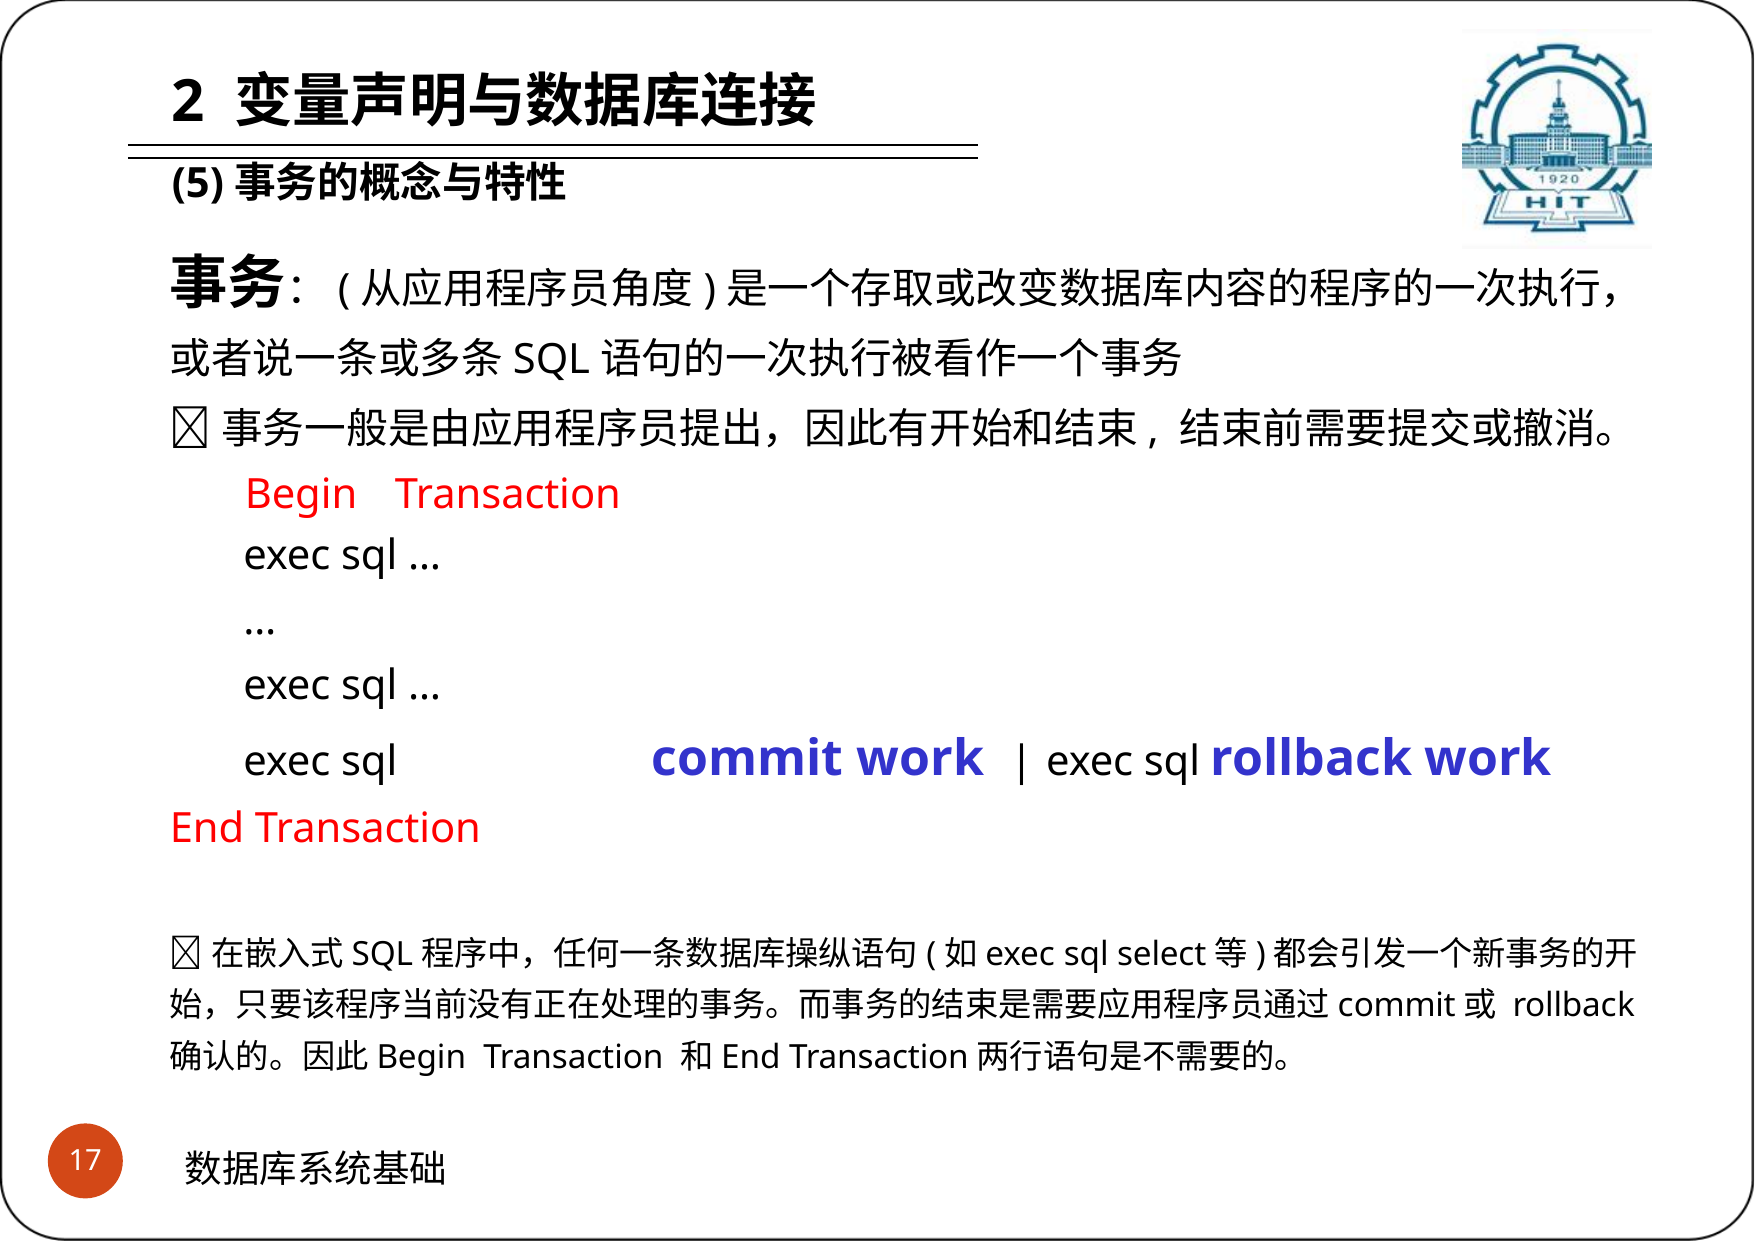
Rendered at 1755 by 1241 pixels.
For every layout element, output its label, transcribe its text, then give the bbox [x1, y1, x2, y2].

text_box 事务：(从应用程序员角度)是一个存取或改变数据库内容的程序的一次执行， 或者说一条或多条SQL语句的一次执行被看作一个事务 事务一般是由应用程序员提出，因此有开始和结束, 结束前需要提交或撤消。 Begin Transaction exec sql … … exec sql … exec sql commit work | exec sql rollback work End Transaction 在嵌入式SQL程序中，任何一条数据库操纵语句(如exec sql select等)都会引发一个新事务的开 始，只要该程序当前没有正在处理的事务。而事务的结束是需要应用程序员通过commit或 rollback确认的。因此Begin Transaction 和End Transaction两行语句是不需要的。 [167, 245, 1677, 1076]
title 2 变量声明与数据库连接 [171, 63, 1583, 116]
picture [0, 0, 1755, 1241]
text_box 变量声明与数据库连接 (5)事务的概念与特性 [171, 116, 589, 207]
